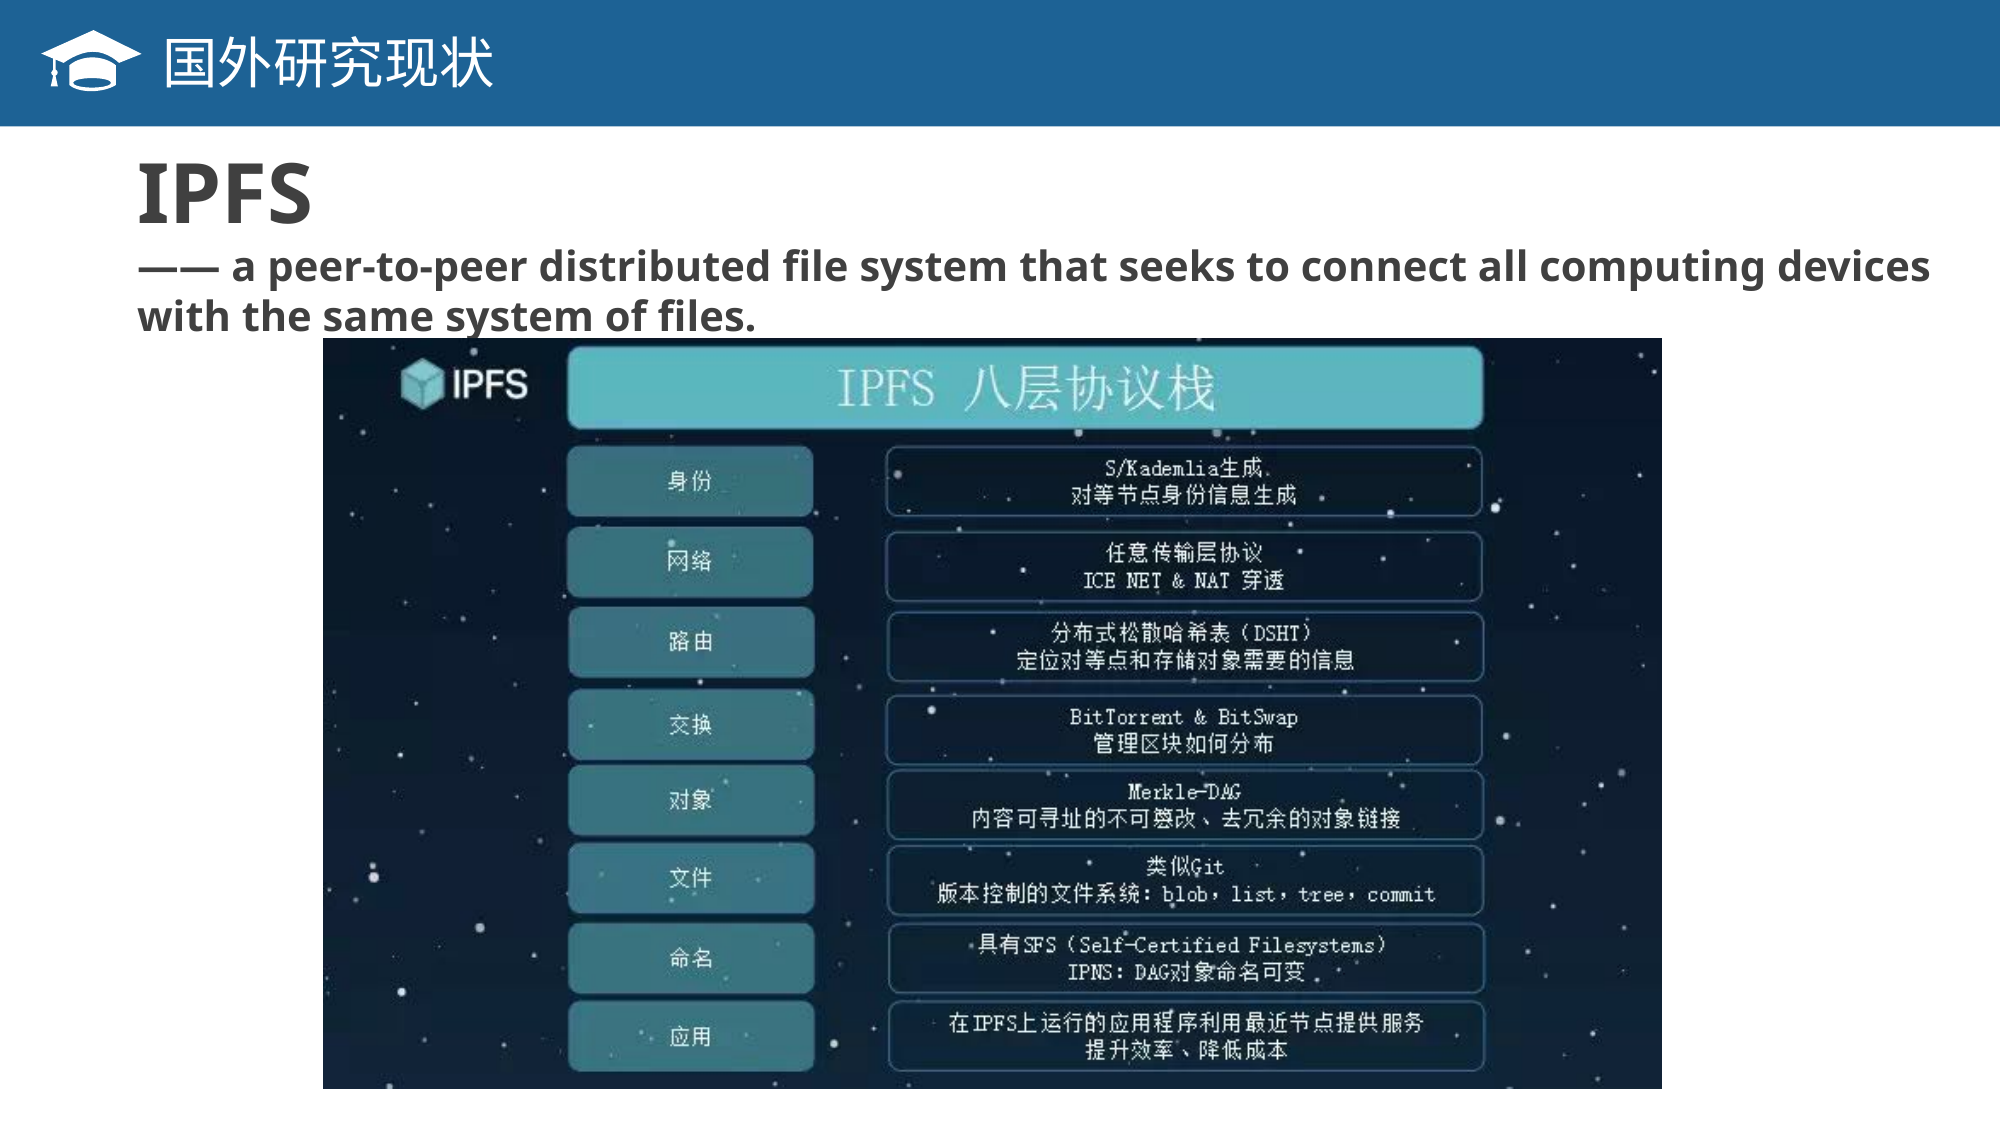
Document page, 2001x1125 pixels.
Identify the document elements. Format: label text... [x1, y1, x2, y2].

text_box IPFS —— a peer-to-peer distributed file system that seeks to connect all computing devices with the same system of files. [122, 132, 1963, 348]
text_box [0, 0, 2000, 128]
picture [323, 338, 1662, 1090]
text_box [69, 57, 116, 92]
text_box 国外研究现状 [147, 20, 780, 102]
text_box [41, 30, 142, 87]
